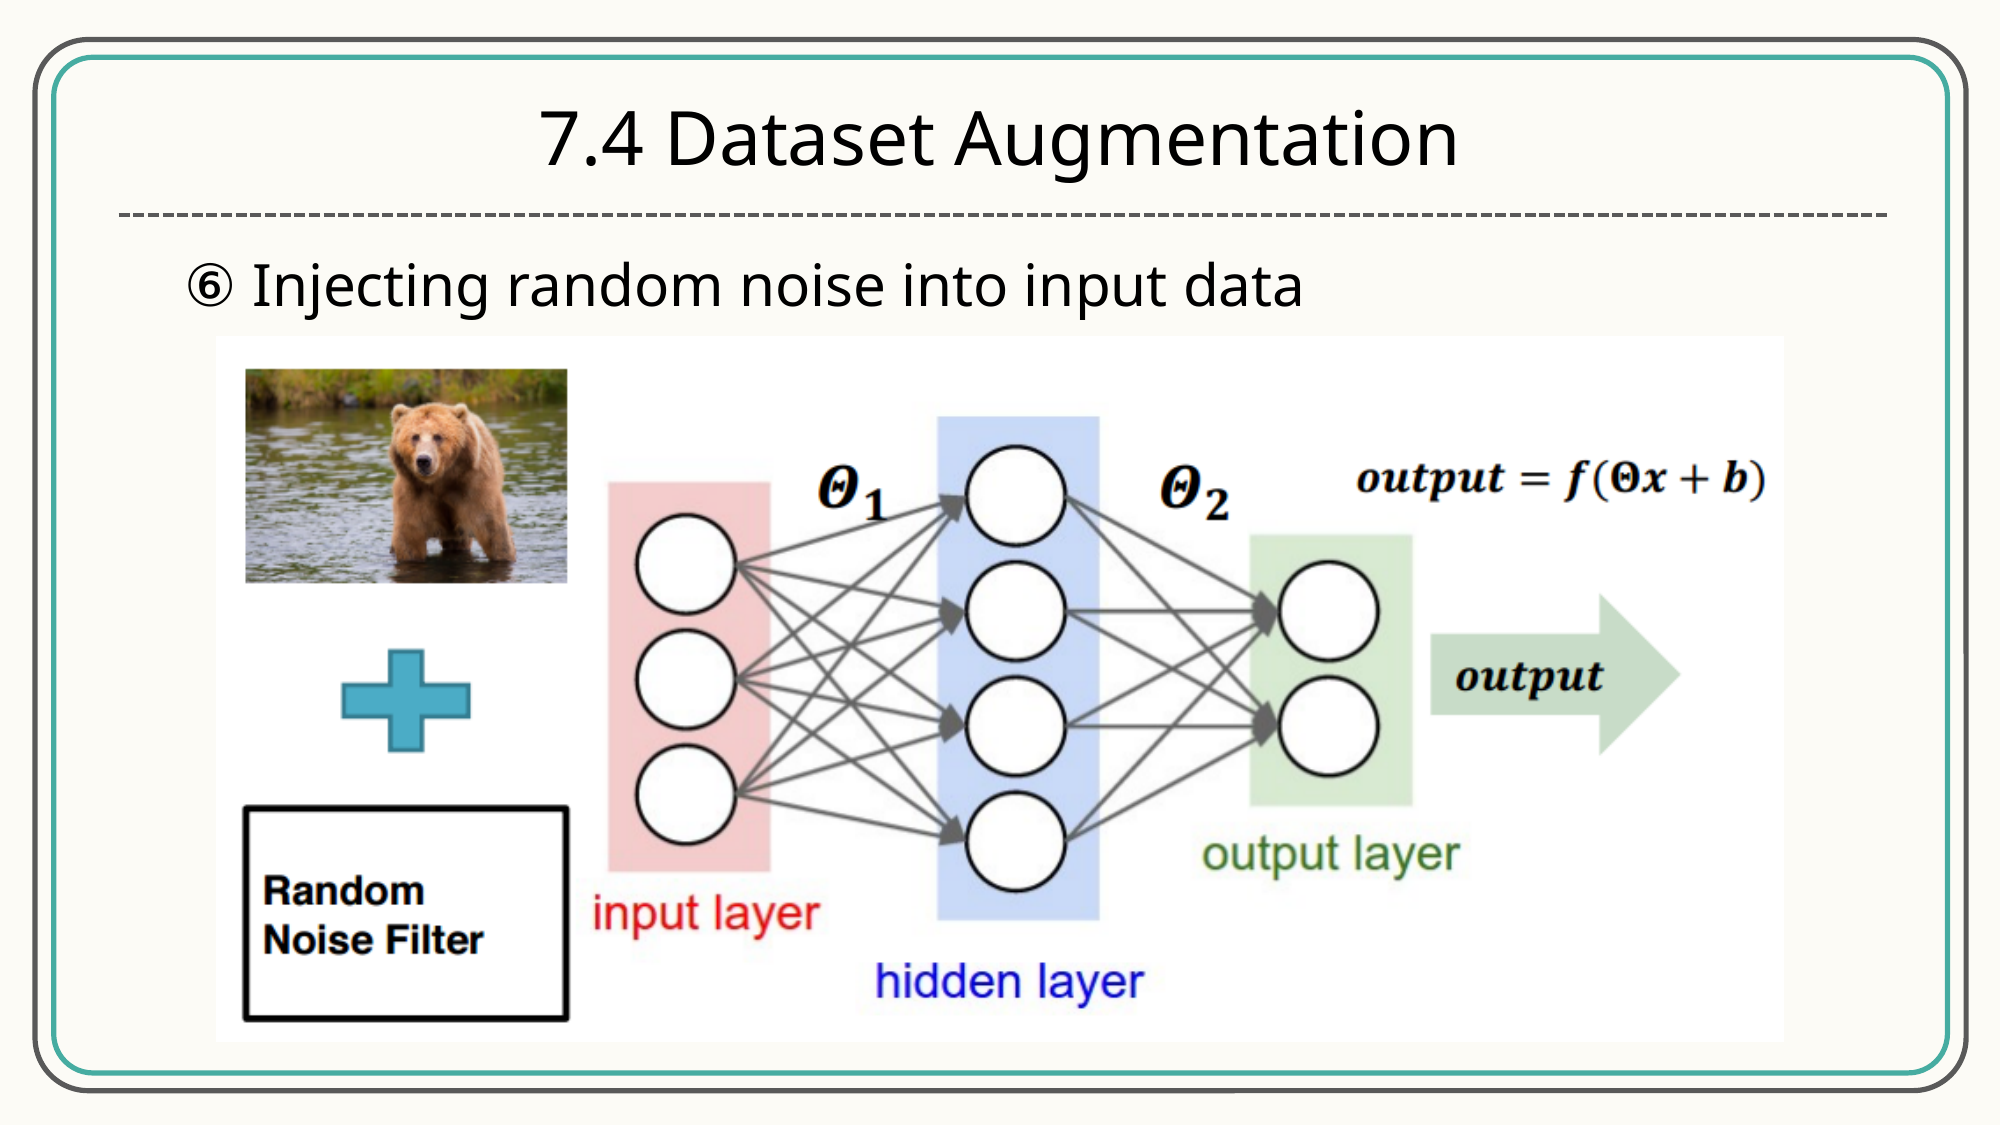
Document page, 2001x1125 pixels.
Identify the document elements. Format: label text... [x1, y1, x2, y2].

text_box [33, 38, 1968, 1092]
text_box ⑥ Injecting random noise into input data [169, 240, 1320, 326]
picture [216, 336, 1784, 1043]
text_box 7.4 Dataset Augmentation [524, 82, 1476, 188]
